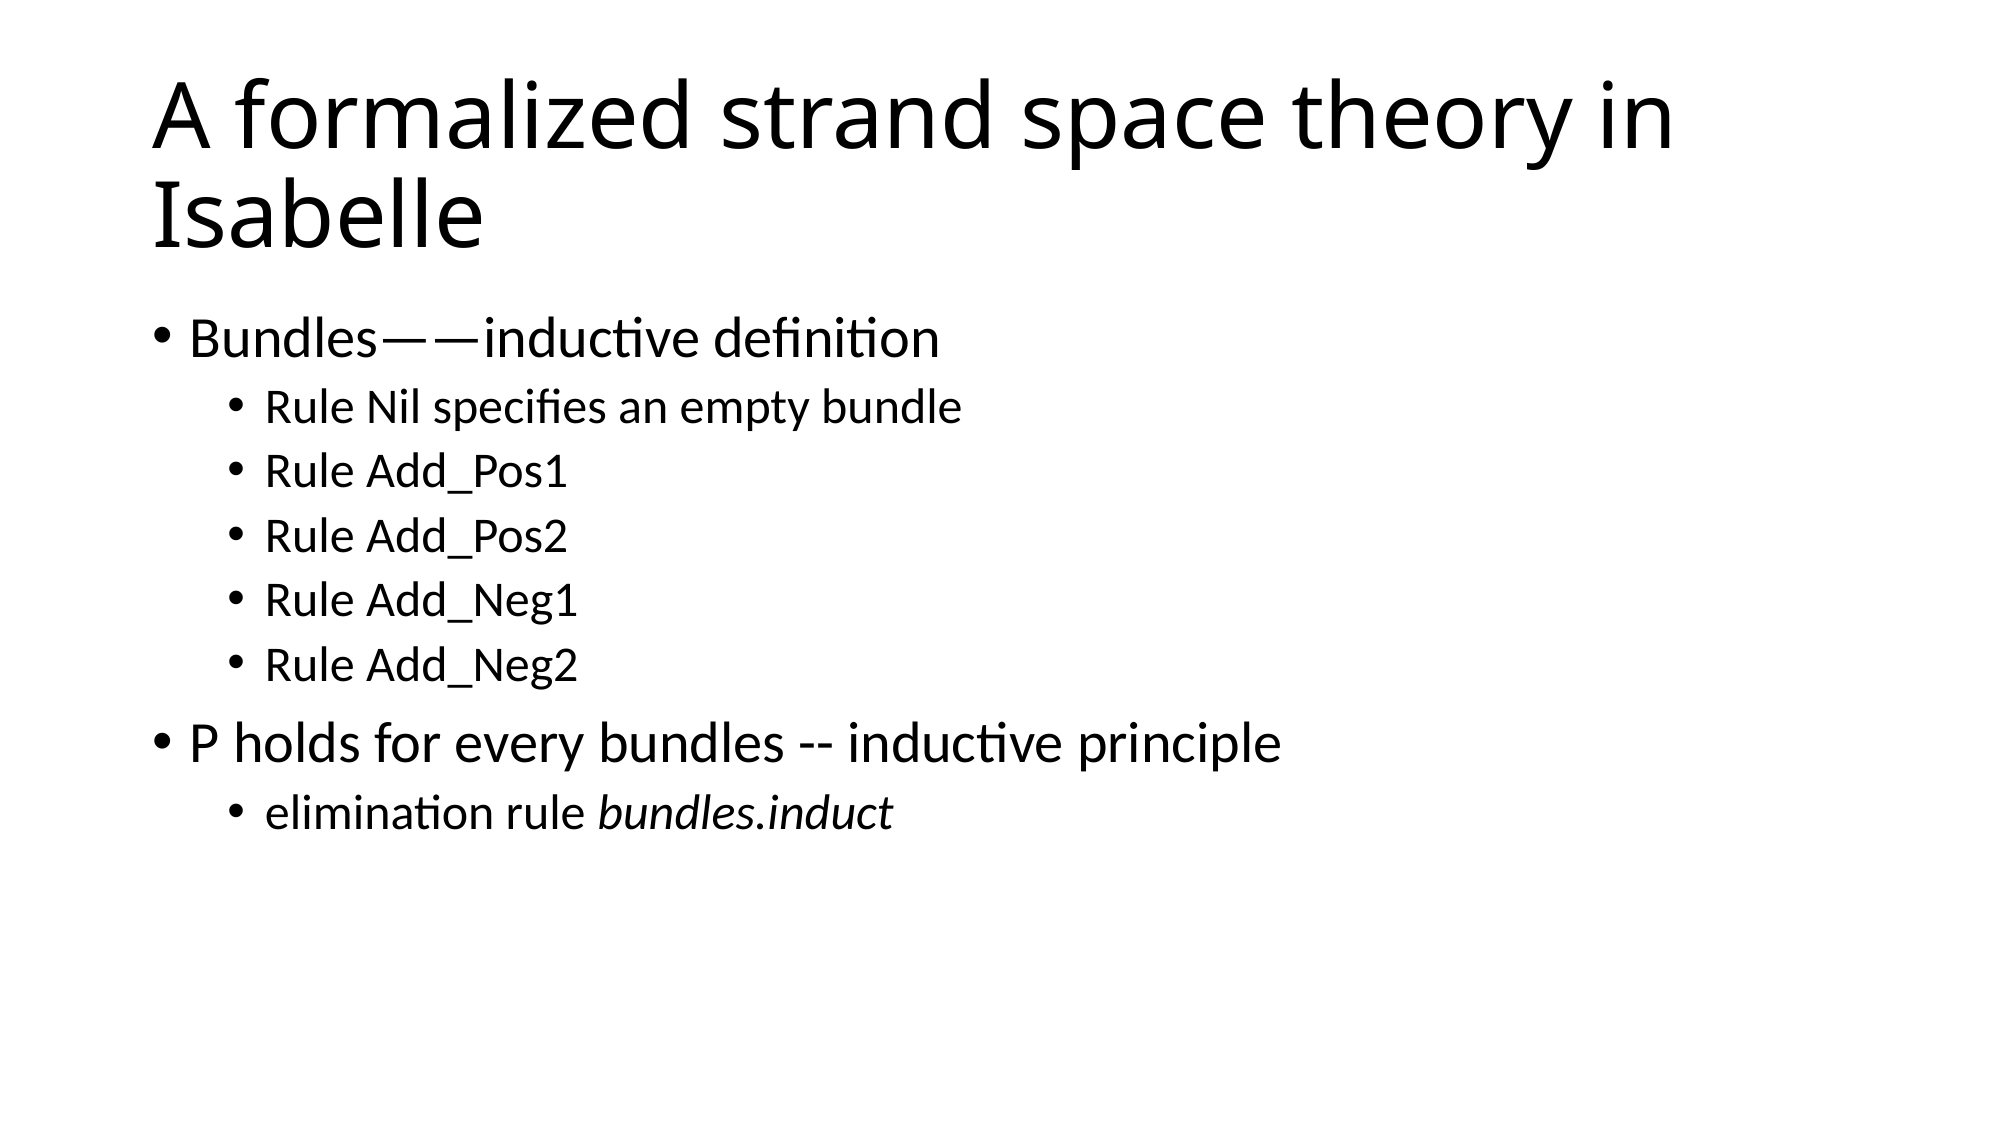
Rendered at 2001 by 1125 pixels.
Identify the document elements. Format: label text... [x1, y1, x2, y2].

list Bundles——inductive definition Rule Nil specifies an empty bundle Rule Add_Pos1 Rule Add_Pos2 Rule Add_Neg1 Rule Add_Neg2 P holds for every bundles -- inductive principle elimination rule bundles.induct [137, 299, 1863, 1014]
title A formalized strand space theory in Isabelle [137, 59, 1863, 278]
